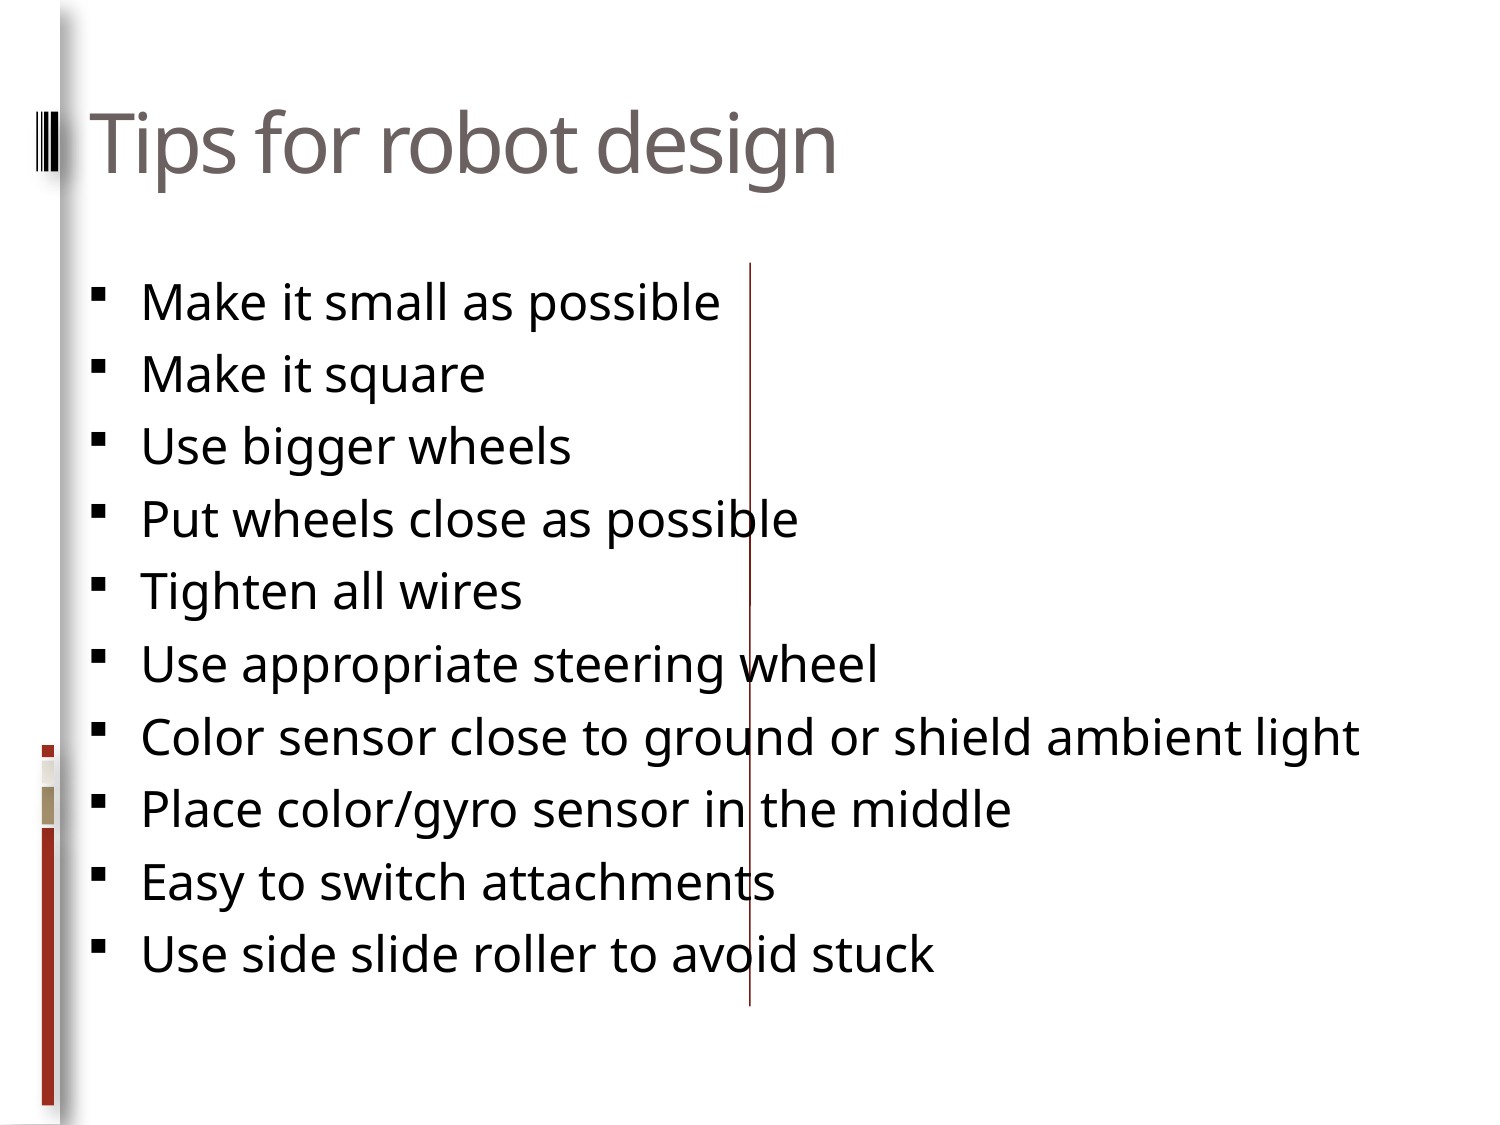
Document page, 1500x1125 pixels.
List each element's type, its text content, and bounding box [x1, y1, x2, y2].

list Make it small as possible Make it square Use bigger wheels Put wheels close as possible Tighten all wires Use appropriate steering wheel Color sensor close to ground or shield ambient light Place color/gyro sensor in the middle Easy to switch attachments Use side slide roller to avoid stuck [62, 262, 1402, 1005]
title Tips for robot design [75, 34, 1425, 247]
